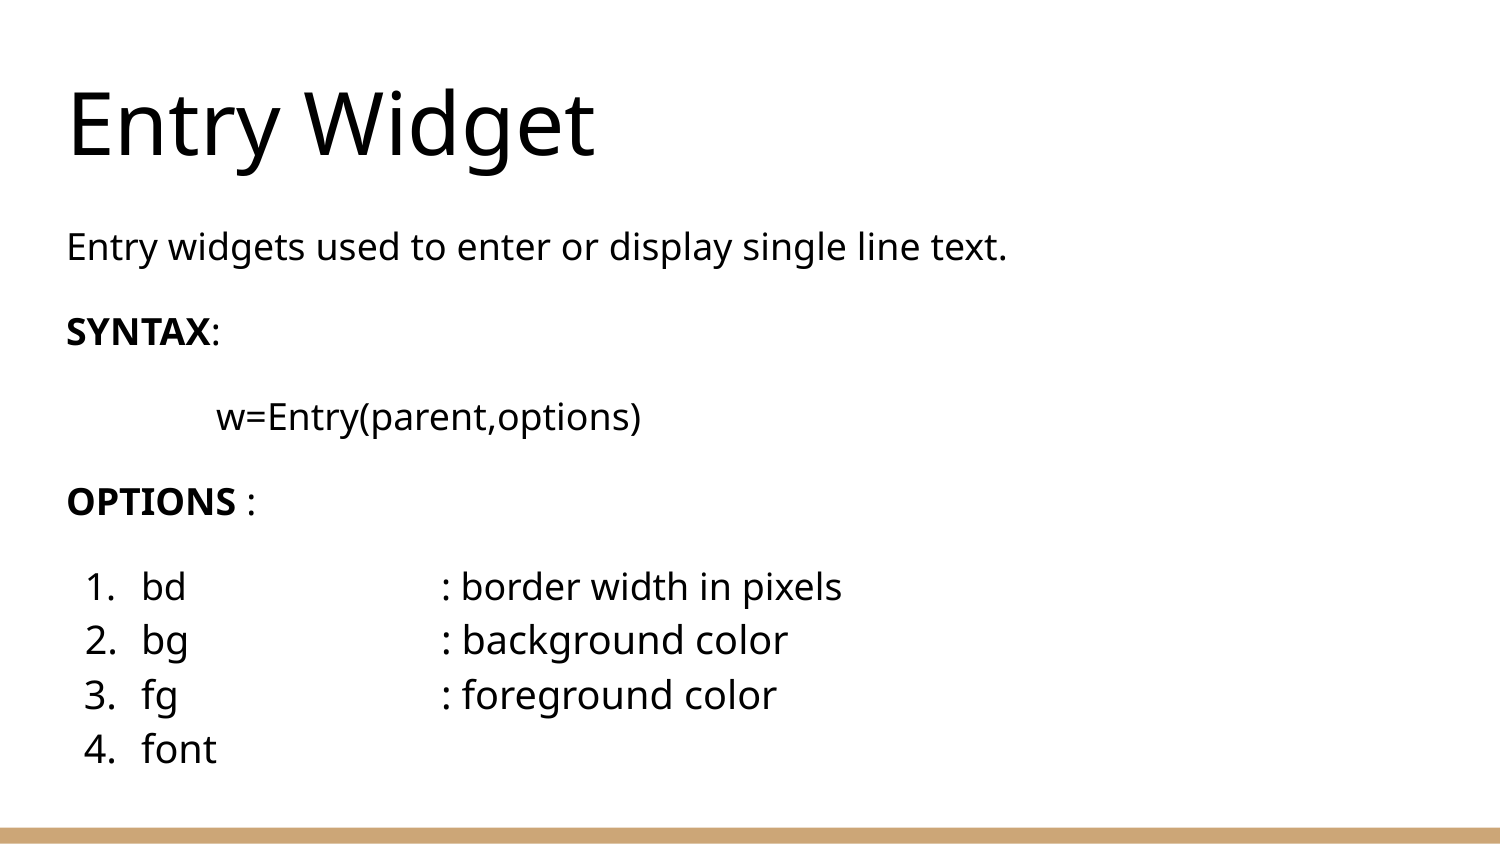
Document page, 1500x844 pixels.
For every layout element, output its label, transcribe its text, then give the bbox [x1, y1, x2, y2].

list Entry widgets used to enter or display single line text. SYNTAX: w=Entry(parent,options) OPTIONS : bd : border width in pixels bg : background color fg : foreground color font [51, 200, 1449, 811]
title Entry Widget [51, 51, 1449, 189]
